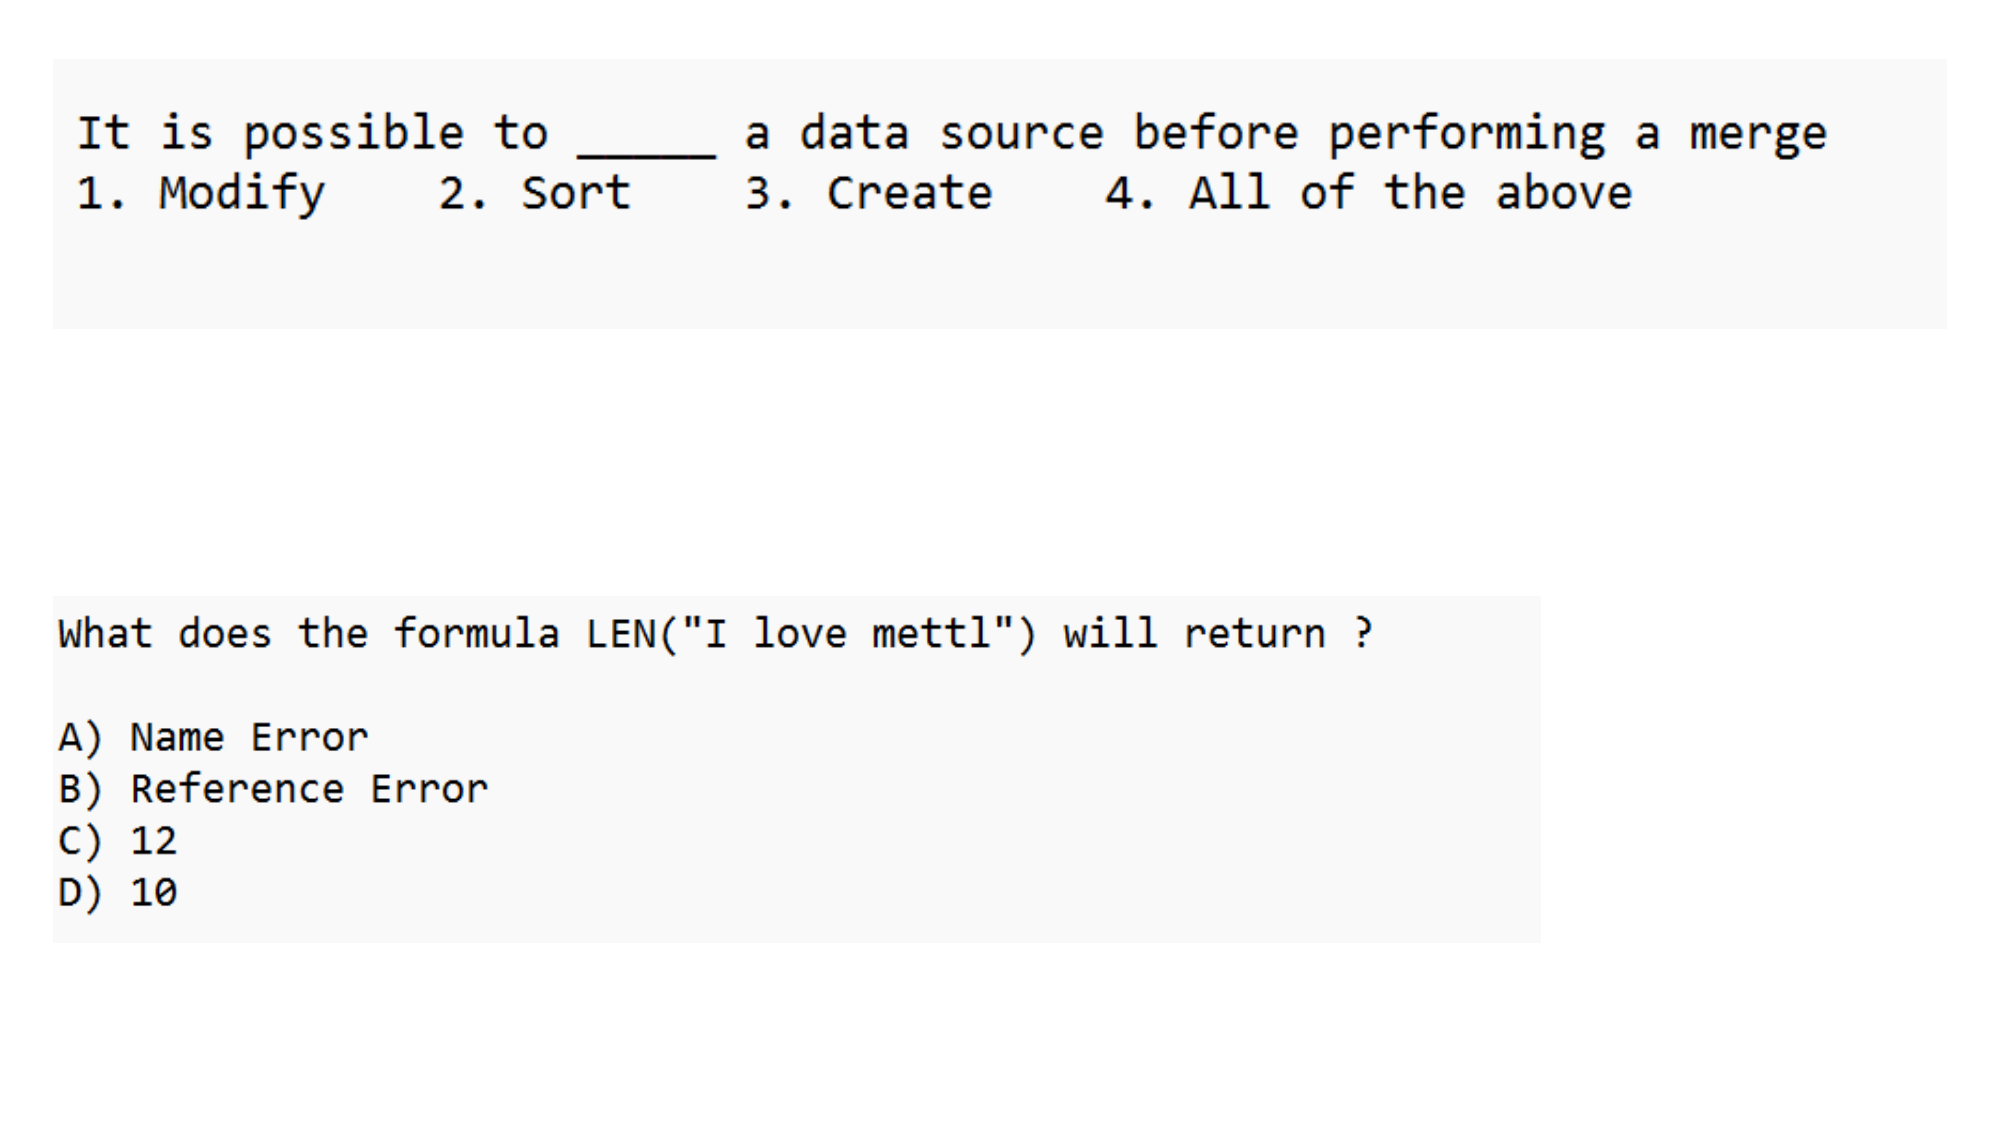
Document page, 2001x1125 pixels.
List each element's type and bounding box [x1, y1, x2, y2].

picture [52, 59, 1947, 330]
picture [52, 596, 1541, 943]
